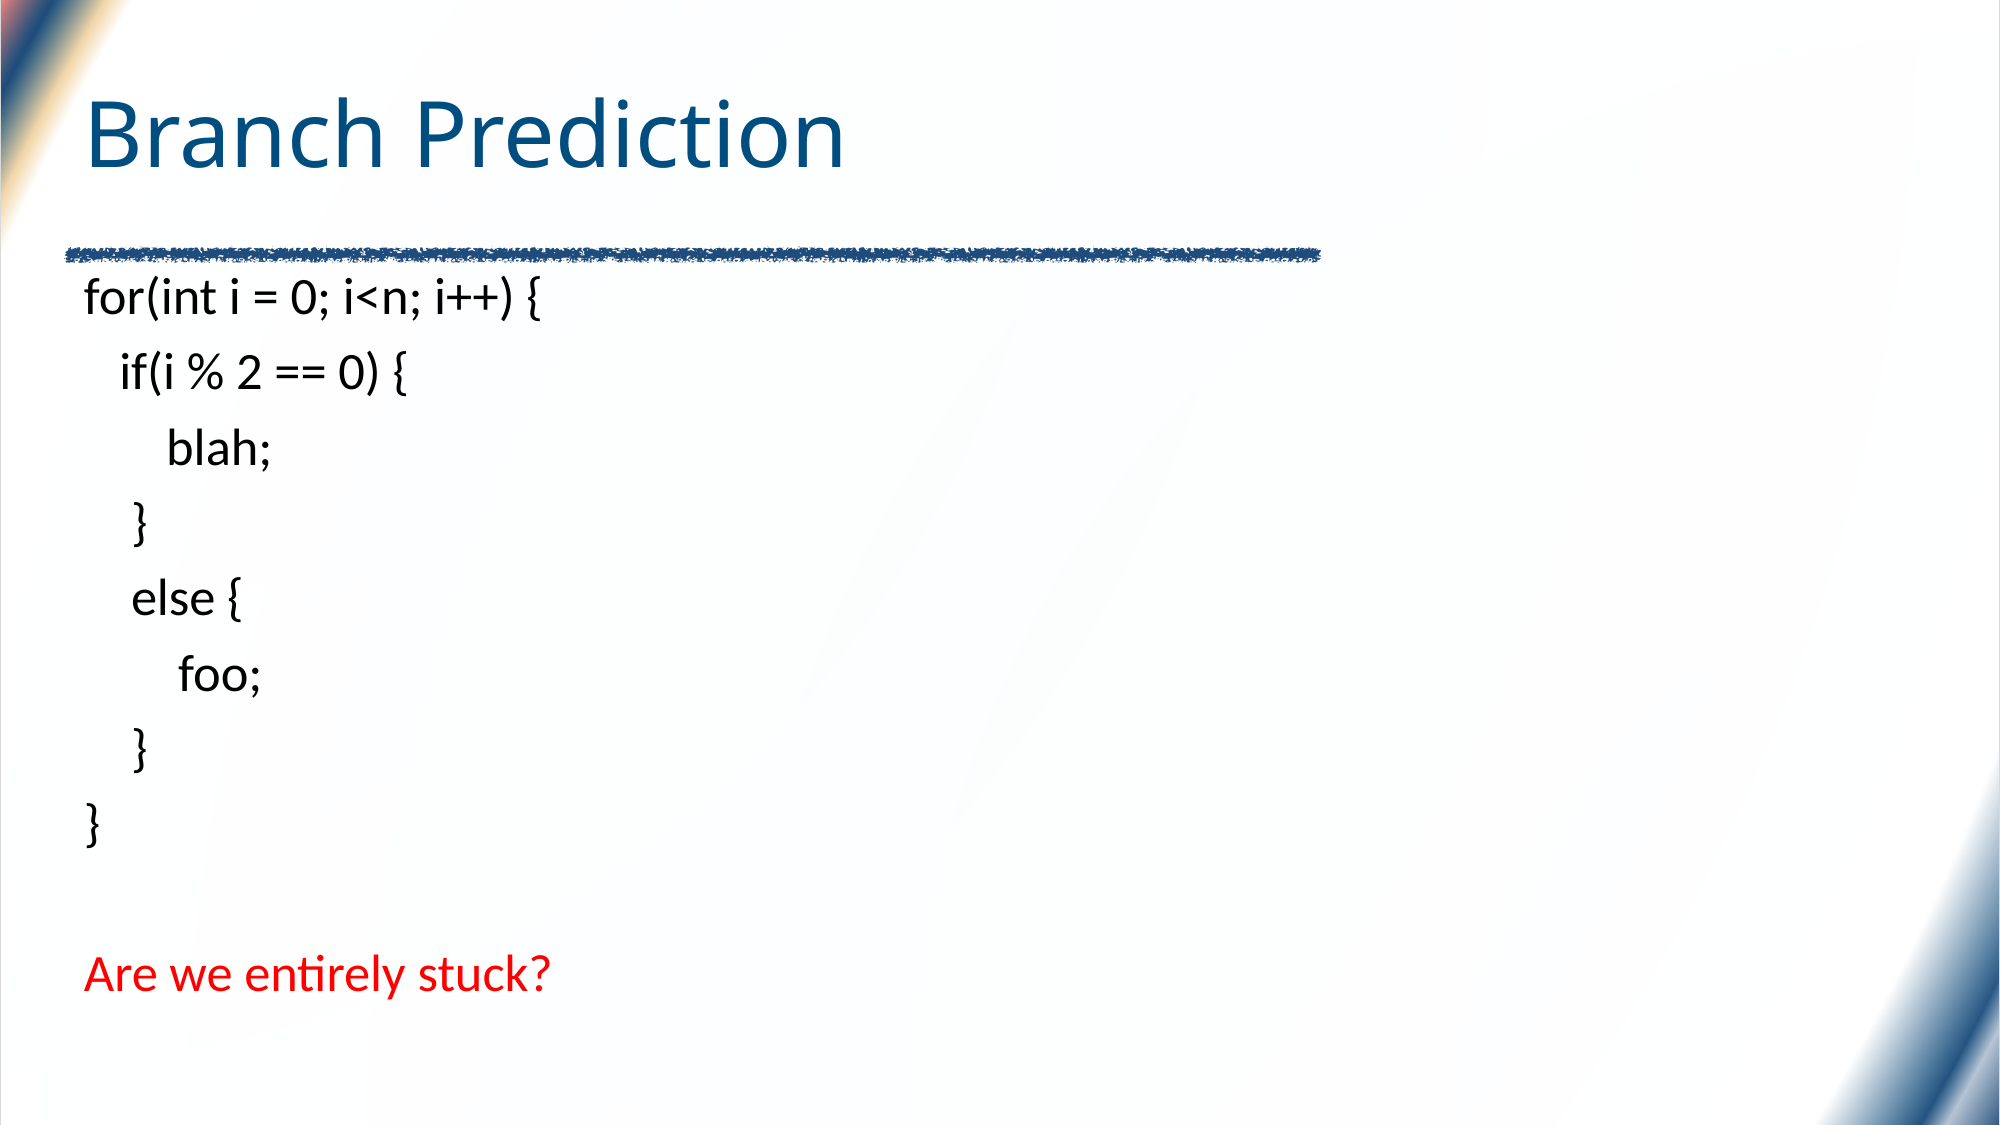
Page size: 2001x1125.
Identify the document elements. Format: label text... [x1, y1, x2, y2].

picture [0, 0, 2000, 1125]
title Branch Prediction [69, 29, 1964, 247]
list for(int i = 0; i<n; i++) { if(i % 2 == 0) { blah; } else { foo; } } Are we entirely stuck? [69, 262, 1964, 1014]
